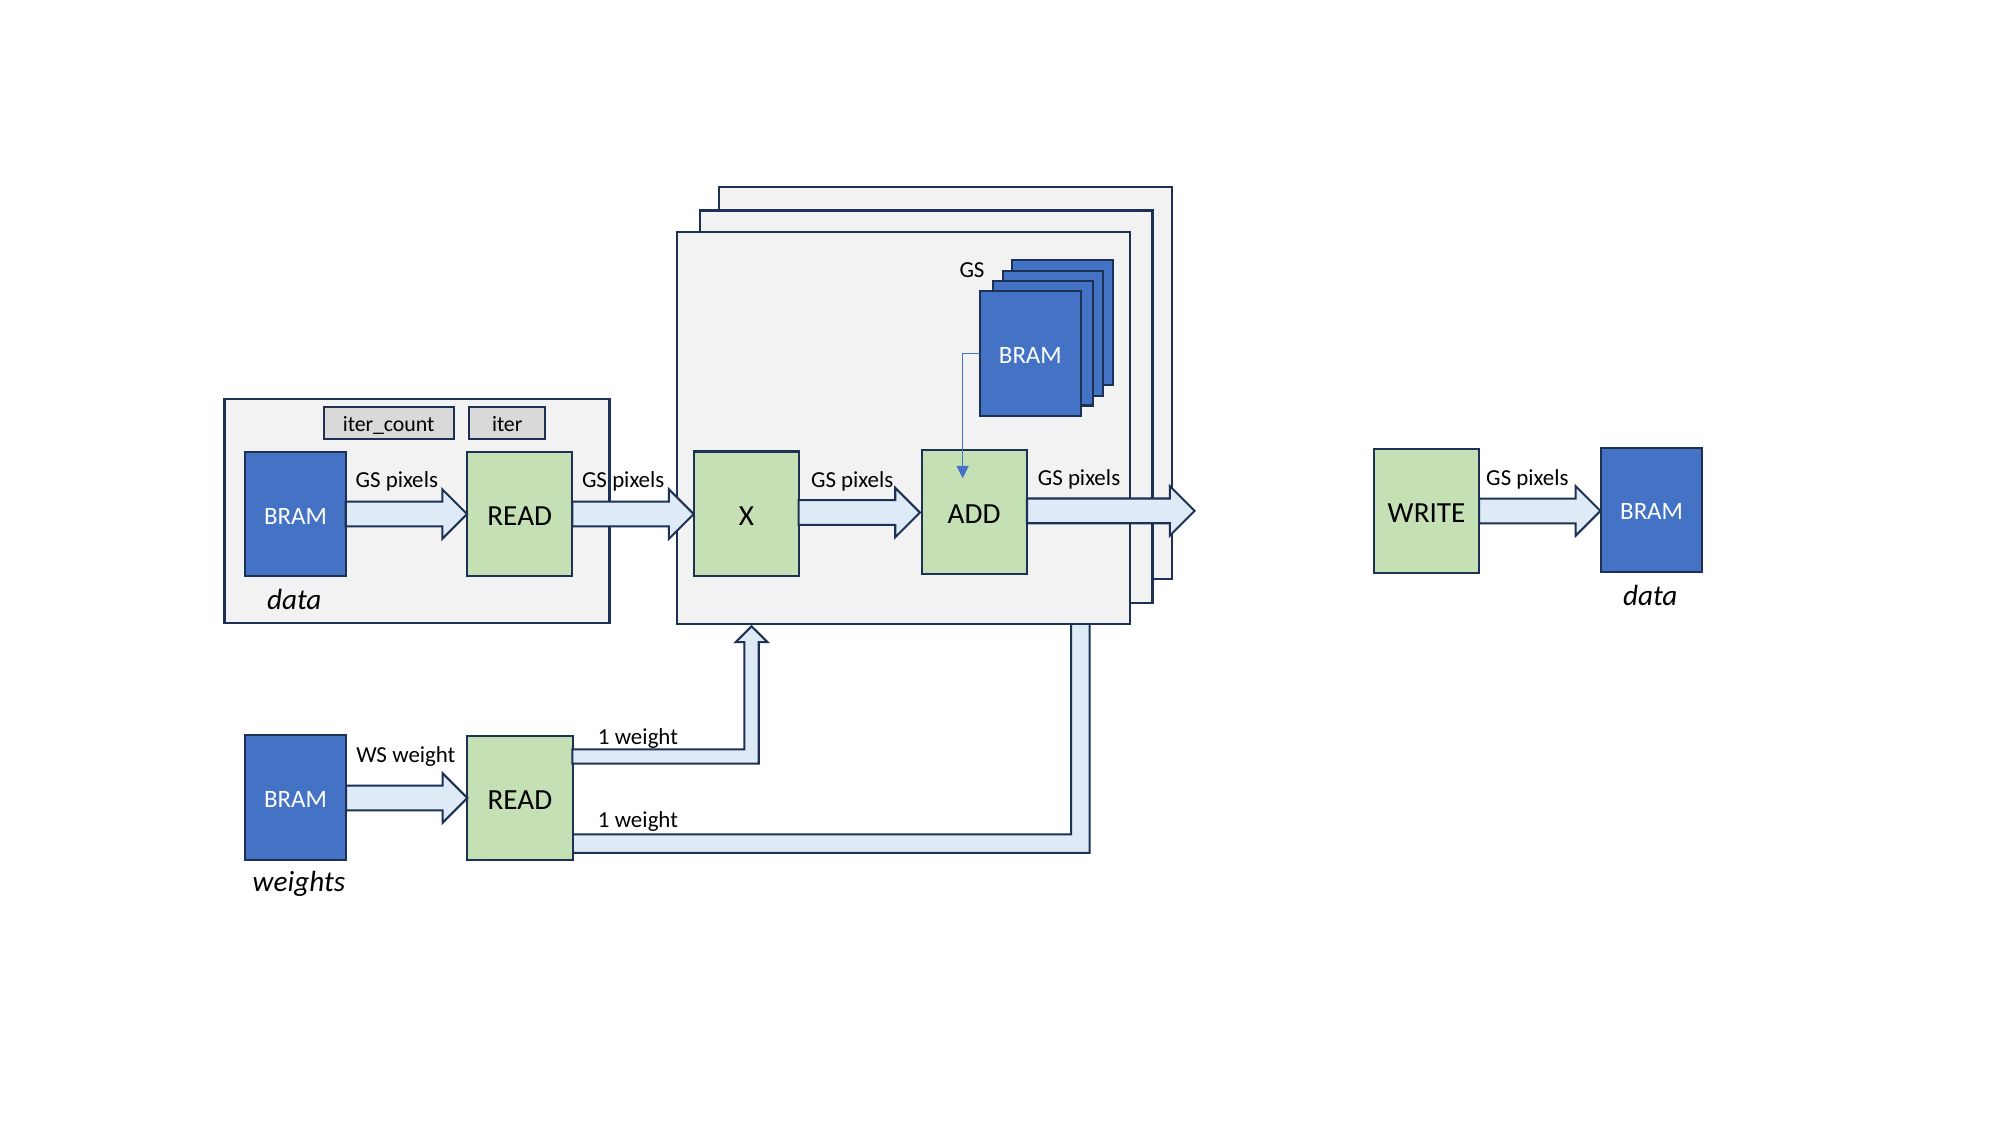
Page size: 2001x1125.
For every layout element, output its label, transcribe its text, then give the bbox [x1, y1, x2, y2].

text_box GS pixels [1471, 455, 1584, 498]
text_box READ [466, 451, 573, 577]
text_box data [1608, 569, 1693, 619]
text_box data [252, 573, 337, 623]
text_box [1154, 525, 1173, 580]
text_box ADD [921, 449, 1028, 575]
text_box BRAM [1000, 280, 1094, 407]
text_box 1 weight [582, 713, 693, 757]
text_box iter_count [323, 406, 455, 440]
text_box [571, 498, 693, 542]
text_box GS [944, 247, 1000, 290]
text_box [574, 625, 1091, 854]
text_box [345, 775, 469, 826]
text_box BRAM [1002, 270, 1104, 397]
text_box [797, 499, 922, 540]
text_box [344, 498, 469, 542]
text_box iter [468, 406, 546, 440]
text_box GS pixels [340, 456, 453, 500]
text_box WS weight [341, 732, 471, 775]
text_box GS pixels [796, 456, 909, 499]
text_box 1 weight [582, 797, 693, 840]
text_box BRAM [979, 290, 1082, 417]
text_box [676, 514, 1131, 625]
text_box [1131, 525, 1154, 604]
text_box X [693, 450, 800, 577]
text_box weights [237, 855, 361, 905]
text_box GS pixels [1023, 455, 1136, 498]
text_box [718, 186, 1173, 497]
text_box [962, 353, 981, 479]
text_box [571, 624, 771, 765]
text_box BRAM [1600, 447, 1703, 573]
text_box [676, 231, 1131, 511]
text_box BRAM [1011, 259, 1114, 386]
text_box [1478, 493, 1600, 539]
text_box [223, 398, 611, 624]
text_box WRITE [1373, 448, 1480, 574]
text_box BRAM [244, 451, 347, 577]
text_box [1025, 483, 1197, 539]
text_box READ [466, 735, 574, 861]
text_box GS pixels [567, 456, 680, 500]
text_box BRAM [244, 734, 347, 855]
text_box [699, 209, 1154, 497]
